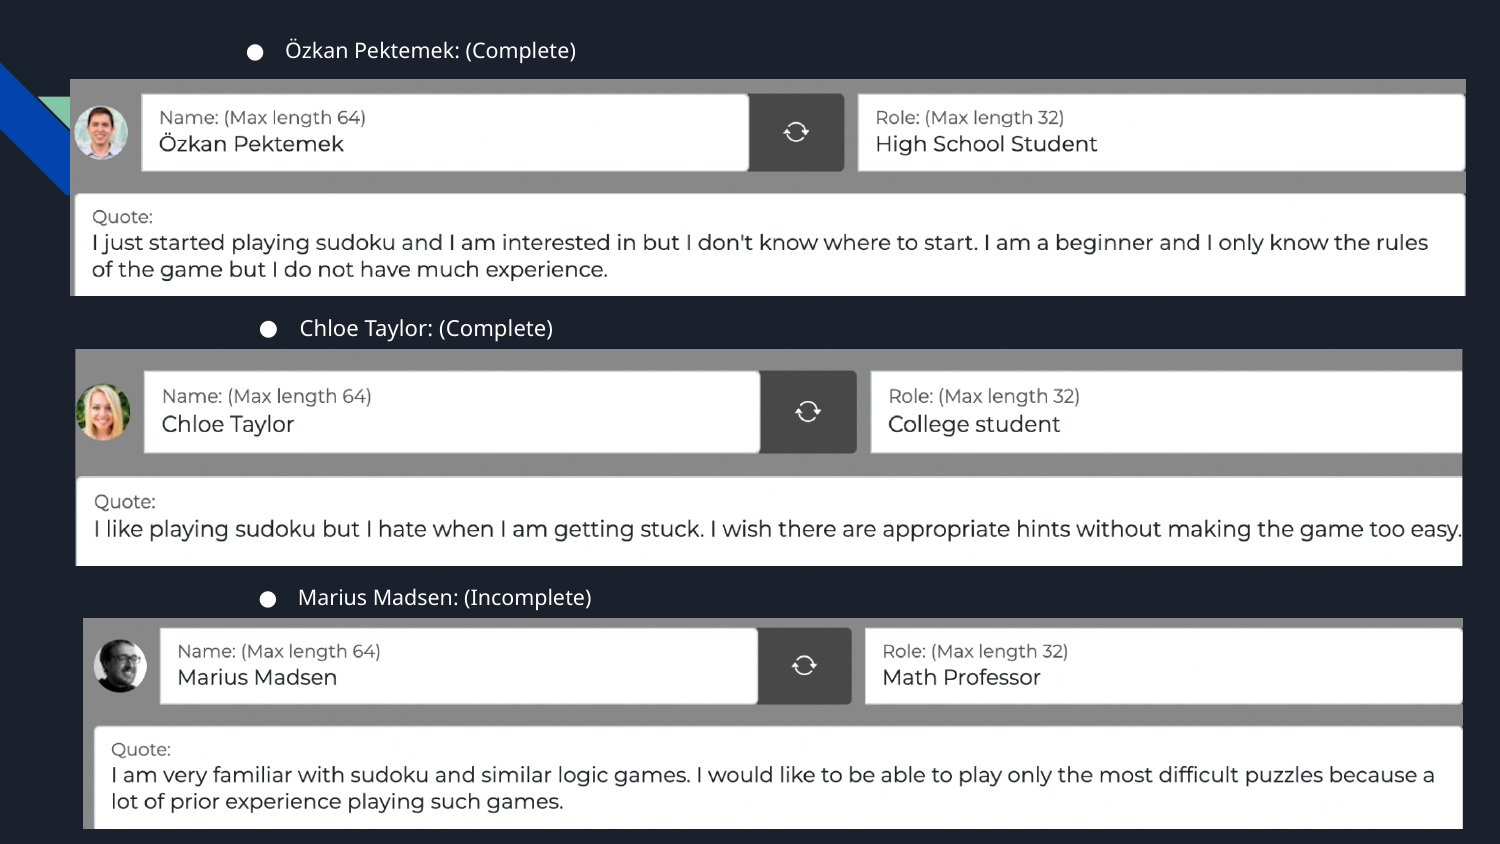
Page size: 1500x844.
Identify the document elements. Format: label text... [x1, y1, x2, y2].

title Marius Madsen: (Incomplete) [225, 574, 721, 617]
title Chloe Taylor: (Complete) [225, 304, 721, 347]
title Özkan Pektemek: (Complete) [212, 14, 708, 77]
picture [75, 348, 1463, 566]
picture [82, 618, 1463, 829]
picture [69, 78, 1467, 296]
